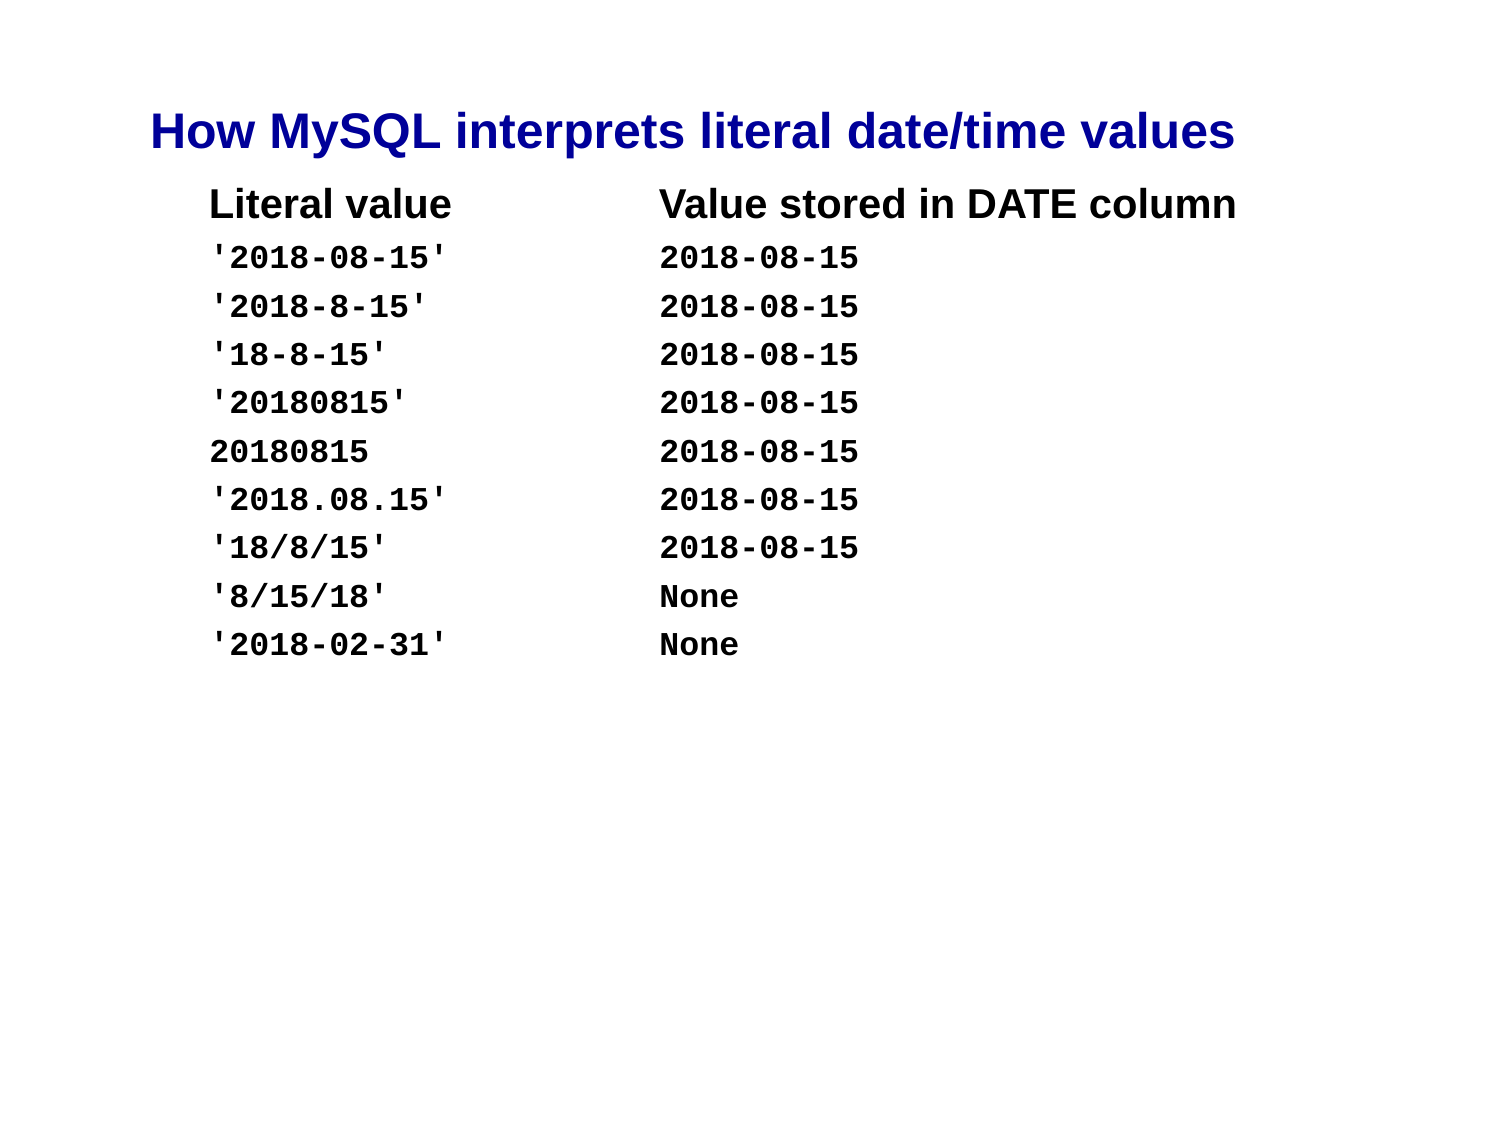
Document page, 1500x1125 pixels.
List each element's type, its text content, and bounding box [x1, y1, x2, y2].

list Literal value Value stored in DATE column '2018-08-15' 2018-08-15 '2018-8-15' 2018-08-15 '18-8-15' 2018-08-15 '20180815' 2018-08-15 20180815 2018-08-15 '2018.08.15' 2018-08-15 '18/8/15' 2018-08-15 '8/15/18' None '2018-02-31' None [137, 174, 1350, 975]
title How MySQL interprets literal date/time values [150, 38, 1350, 174]
